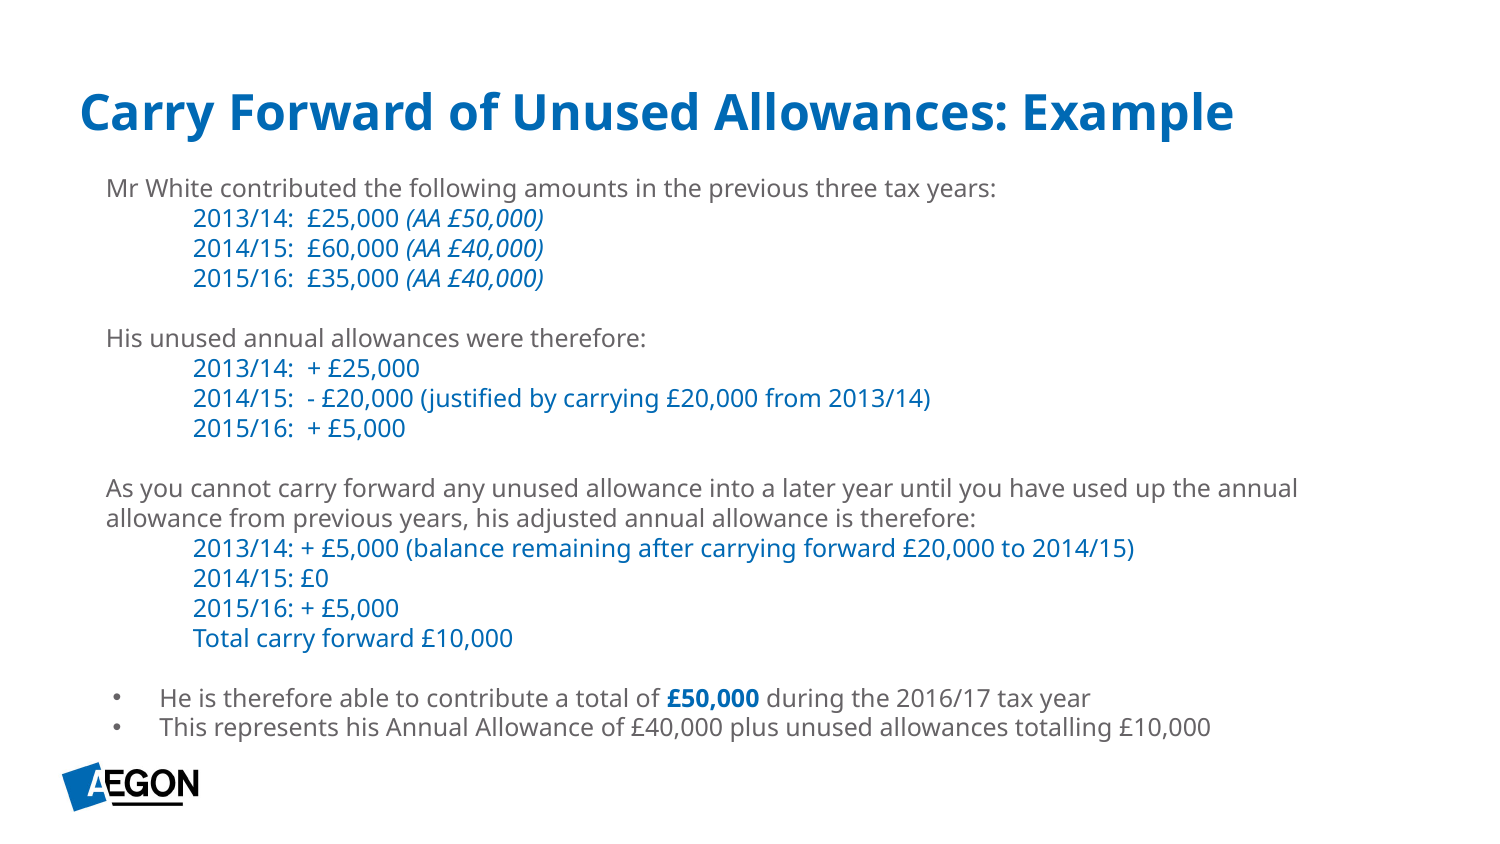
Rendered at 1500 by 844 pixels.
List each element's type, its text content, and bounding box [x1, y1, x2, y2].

text_box Mr White contributed the following amounts in the previous three tax years: 2013/14: £25,000 (AA £50,000) 2014/15: £60,000 (AA £40,000) 2015/16: £35,000 (AA £40,000) His unused annual allowances were therefore: 2013/14: + £25,000 2014/15: - £20,000 (justified by carrying £20,000 from 2013/14) 2015/16: + £5,000 As you cannot carry forward any unused allowance into a later year until you have used up the annual allowance from previous years, his adjusted annual allowance is therefore: 2013/14: + £5,000 (balance remaining after carrying forward £20,000 to 2014/15) 2014/15: £0 2015/16: + £5,000 Total carry forward £10,000 He is therefore able to contribute a total of £50,000 during the 2016/17 tax year This represents his Annual Allowance of £40,000 plus unused allowances totalling £10,000 [58, 165, 1396, 844]
text_box Carry Forward of Unused Allowances: Example [64, 41, 1444, 191]
picture [57, 761, 202, 812]
